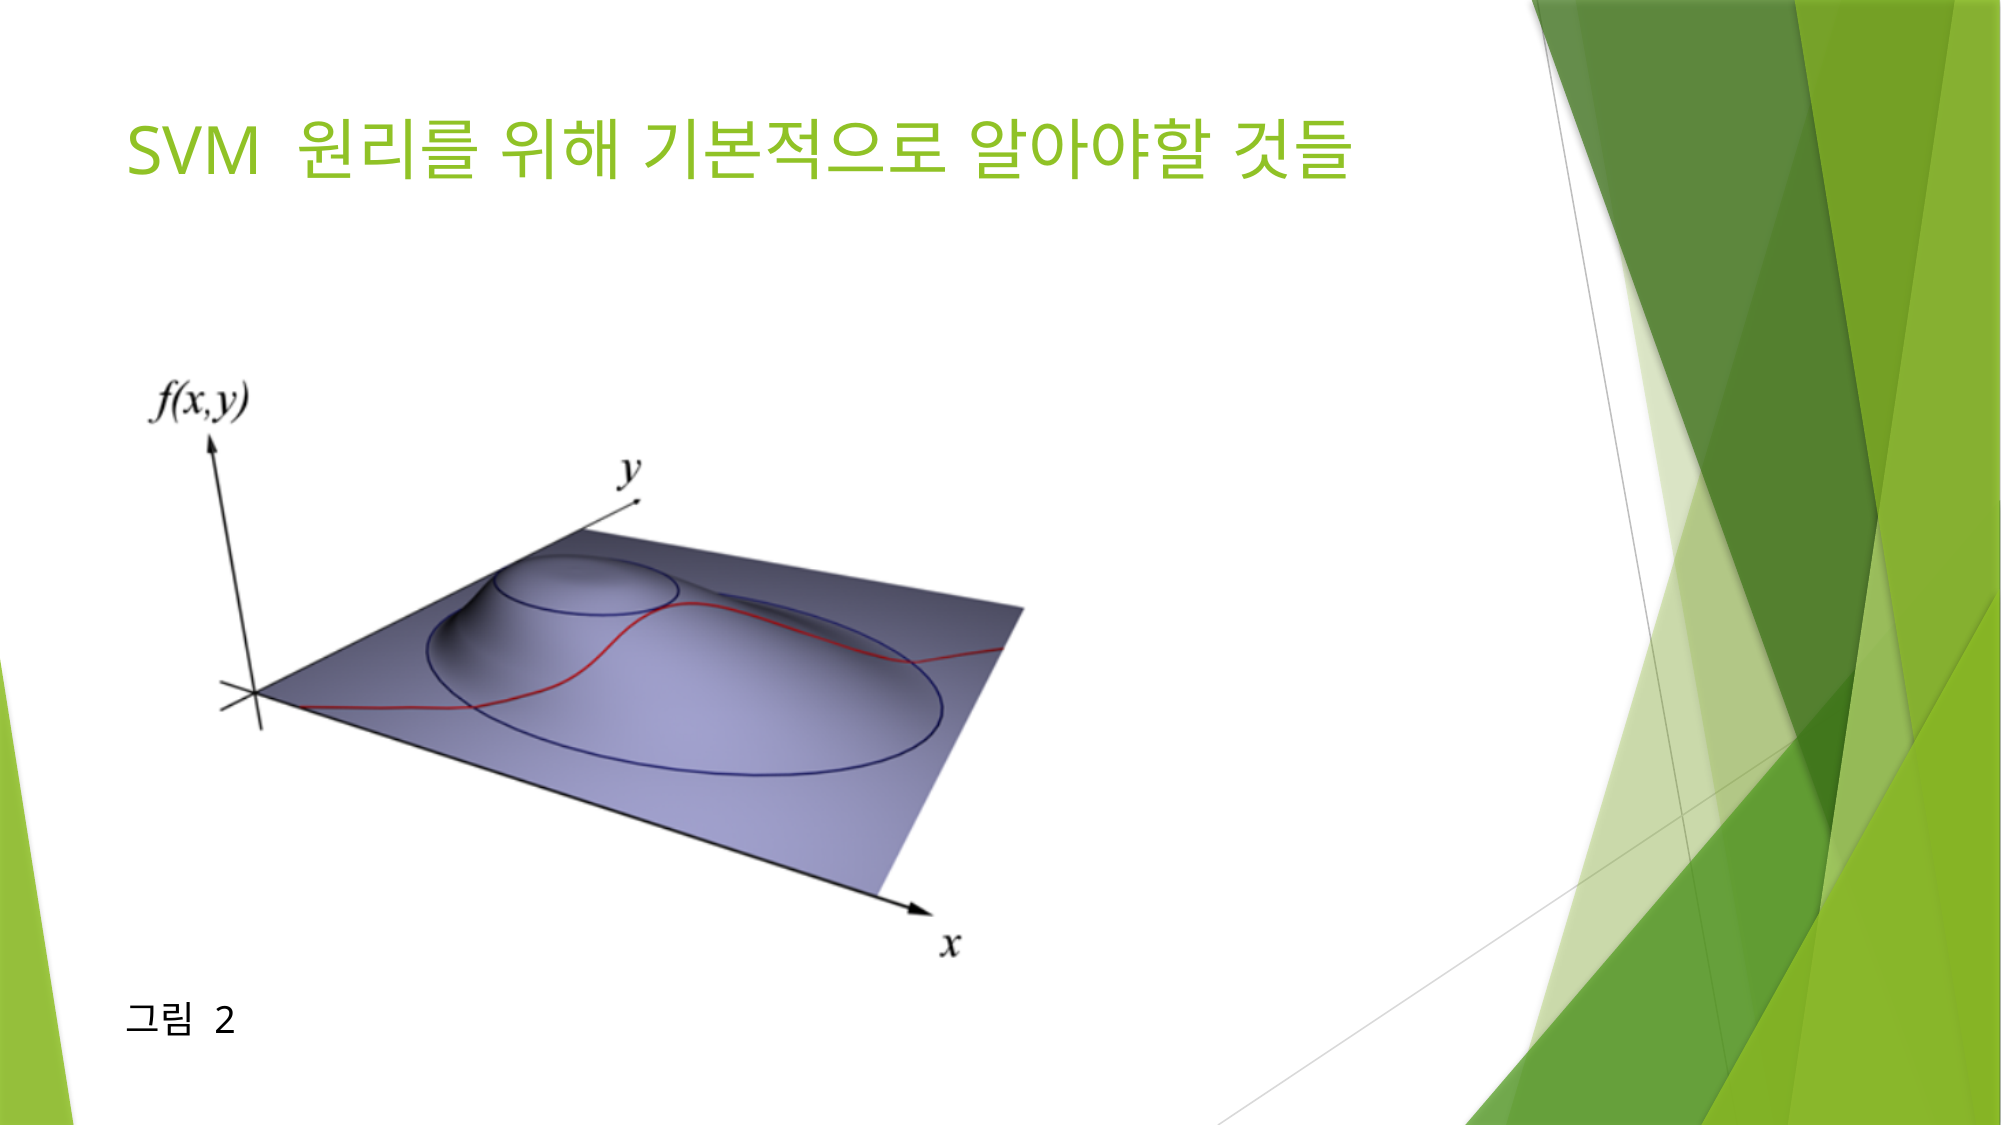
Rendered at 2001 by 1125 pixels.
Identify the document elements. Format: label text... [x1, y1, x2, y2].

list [110, 359, 1050, 984]
text_box 그림 2 [111, 992, 343, 1049]
title SVM 원리를 위해 기본적으로 알아야할 것들 [111, 99, 1522, 317]
